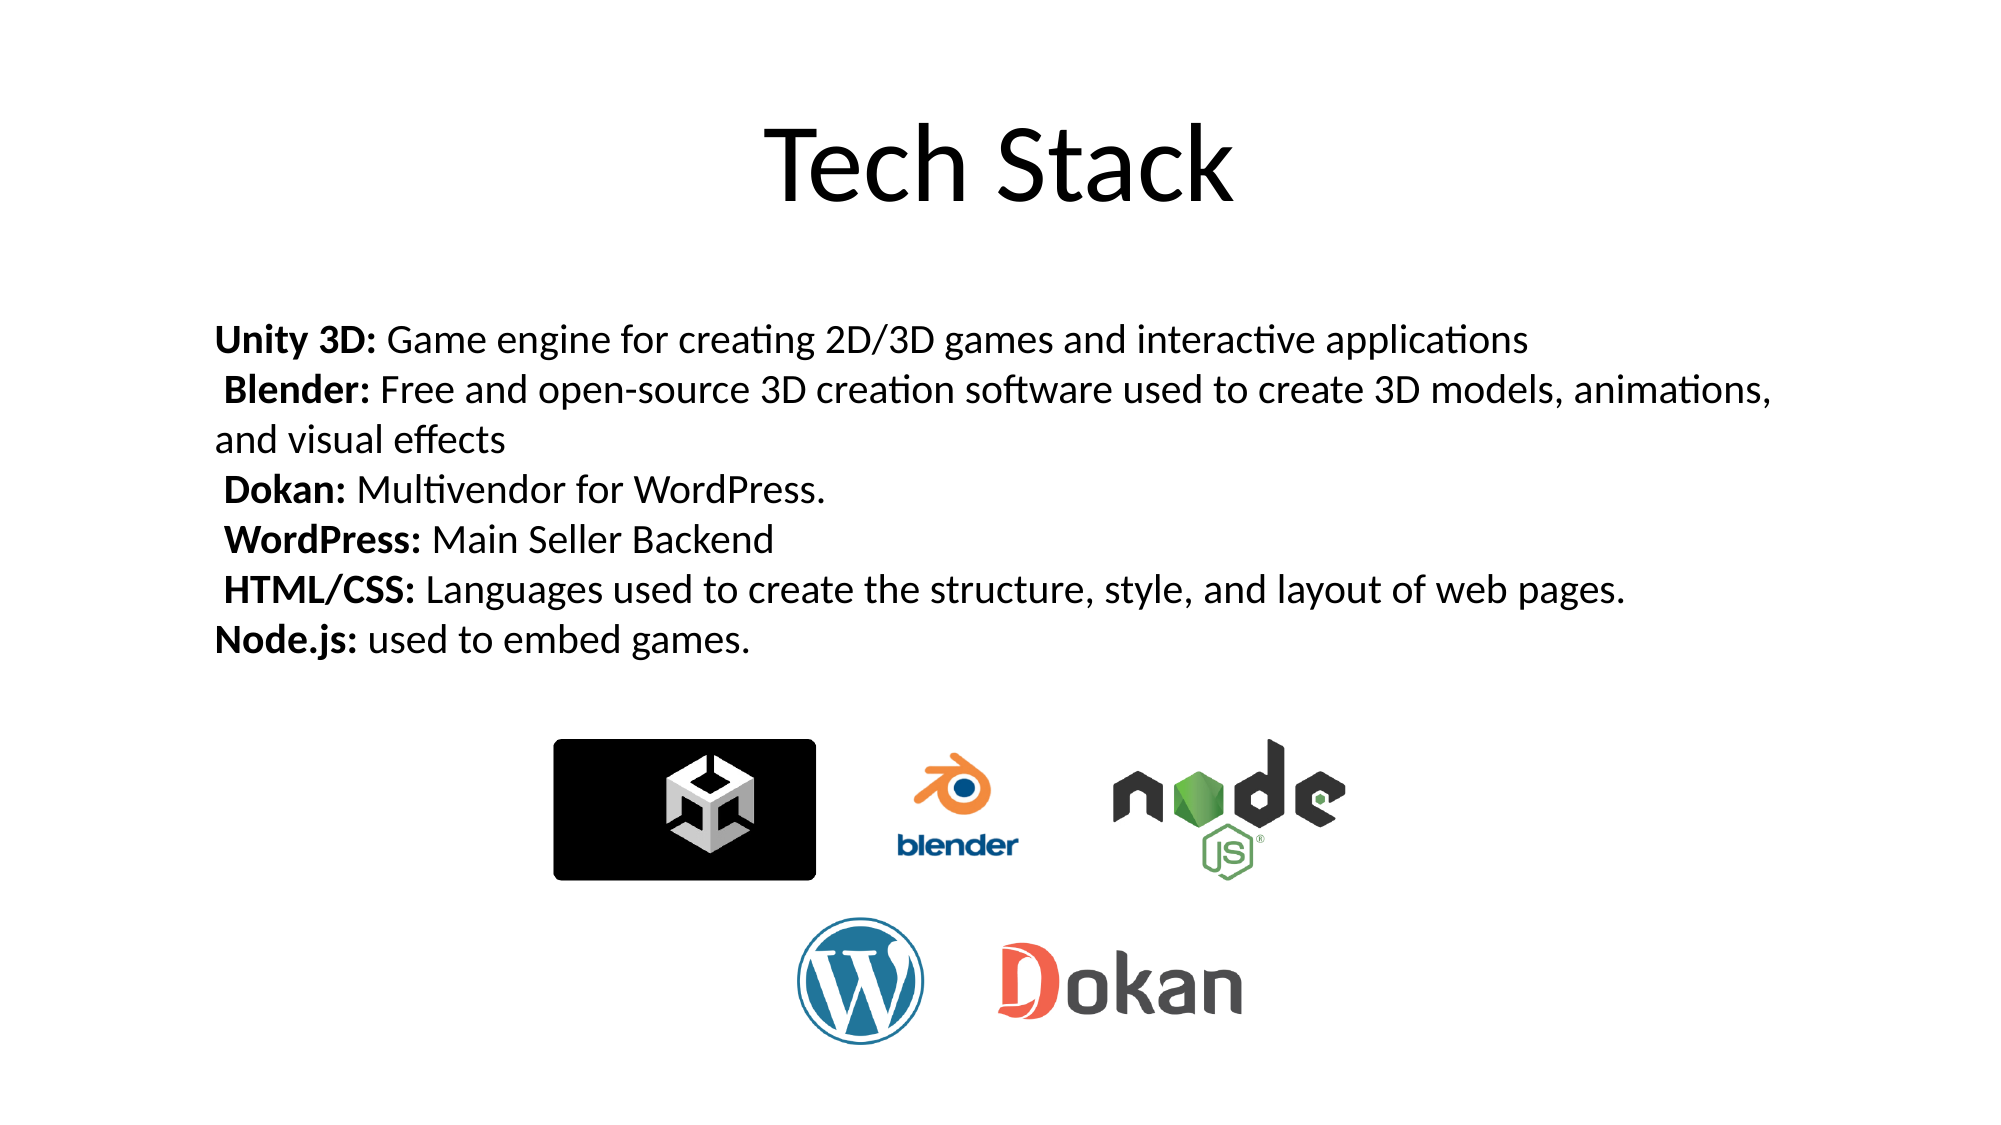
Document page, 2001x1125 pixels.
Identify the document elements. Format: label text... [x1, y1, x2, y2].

text_box Unity 3D: Game engine for creating 2D/3D games and interactive applications Blender: Free and open-source 3D creation software used to create 3D models, animations, and visual effects Dokan: Multivendor for WordPress. WordPress: Main Seller Backend HTML/CSS: Languages used to create the structure, style, and layout of web pages. Node.js: used to embed games. [199, 304, 1843, 670]
text_box Tech Stack [500, 80, 1500, 231]
picture [499, 683, 1426, 1087]
